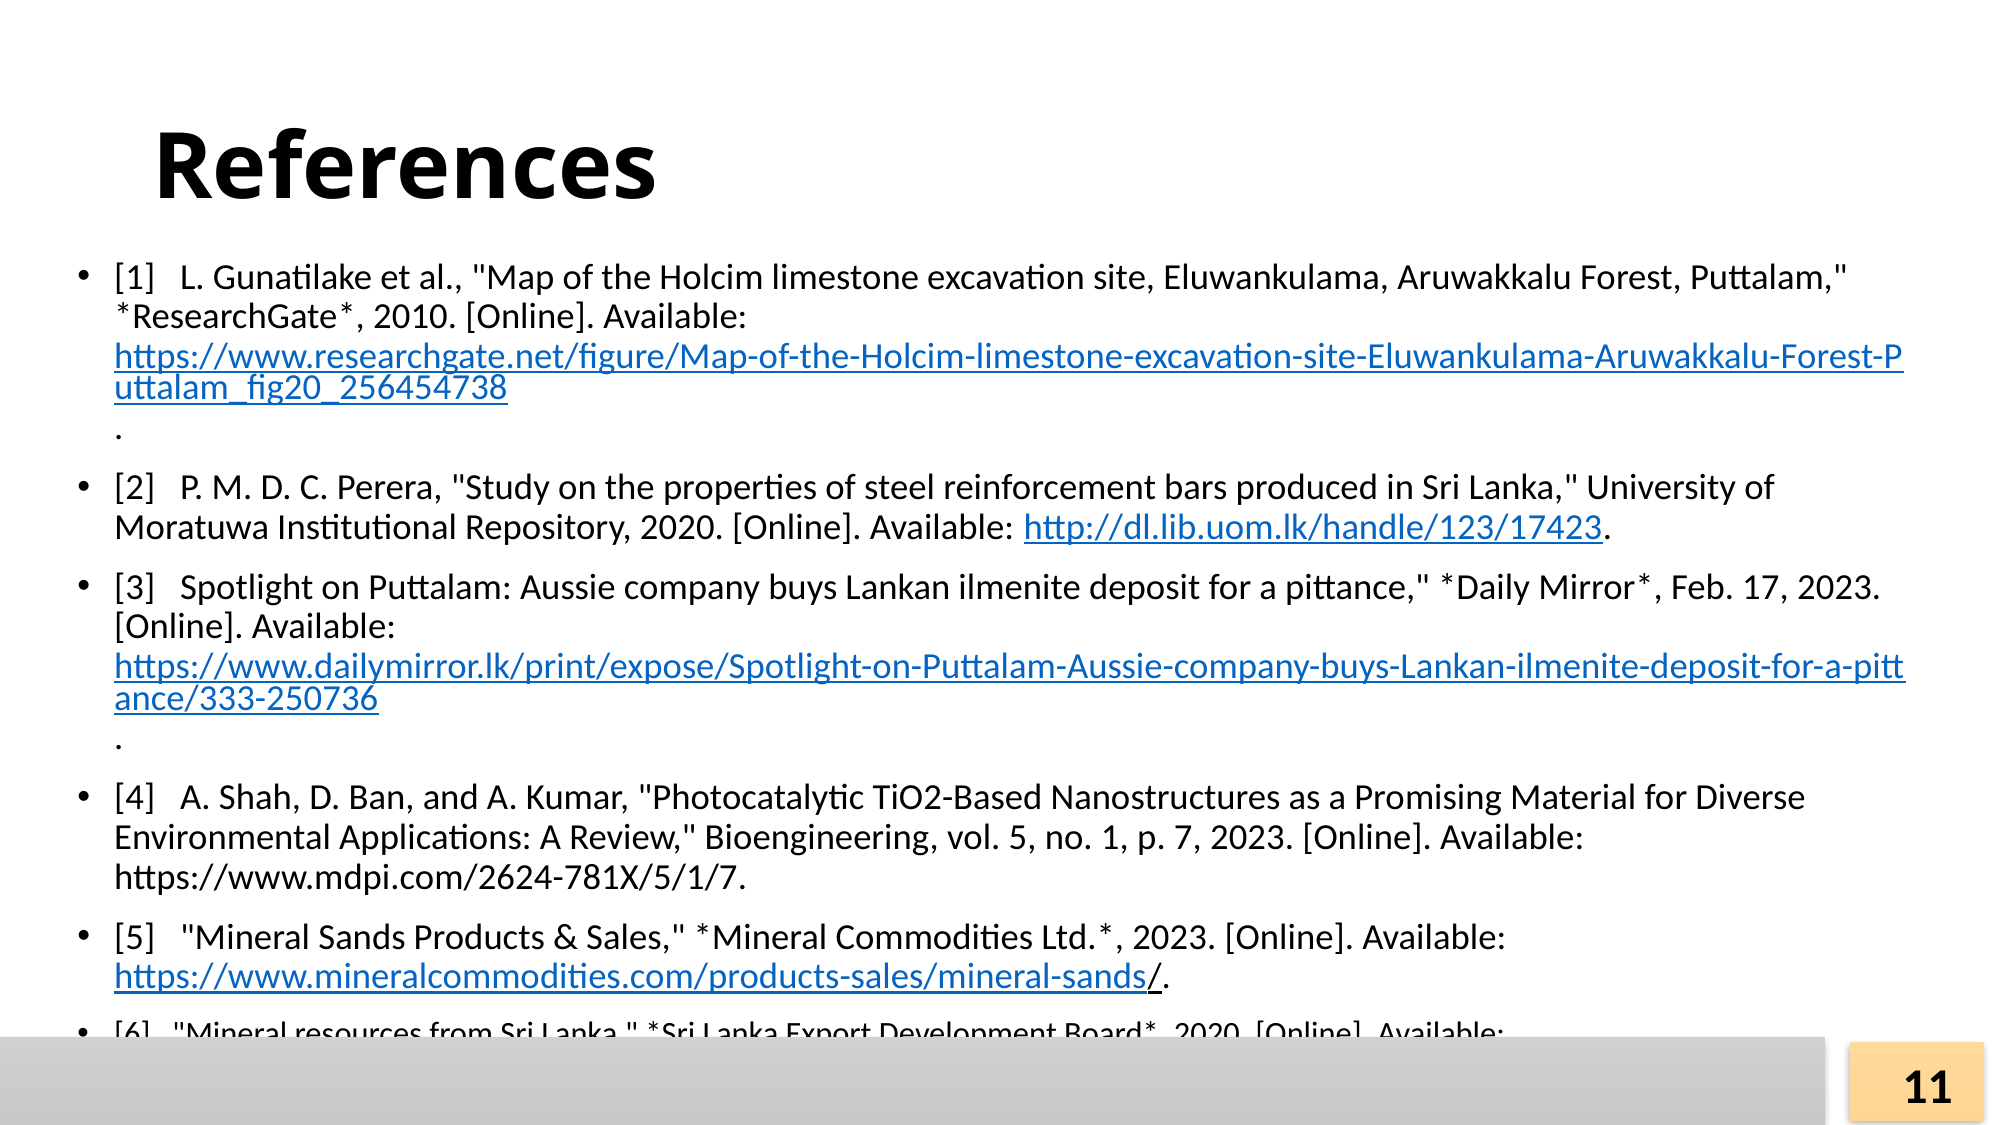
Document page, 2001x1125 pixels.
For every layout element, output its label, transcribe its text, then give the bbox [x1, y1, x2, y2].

list [1] L. Gunatilake et al., "Map of the Holcim limestone excavation site, Eluwankulama, Aruwakkalu Forest, Puttalam," *ResearchGate*, 2010. [Online]. Available: https://www.researchgate.net/figure/Map-of-the-Holcim-limestone-excavation-site-Eluwankulama-Aruwakkalu-Forest-Puttalam_fig20_256454738. [2] P. M. D. C. Perera, "Study on the properties of steel reinforcement bars produced in Sri Lanka," University of Moratuwa Institutional Repository, 2020. [Online]. Available: http://dl.lib.uom.lk/handle/123/17423. [3] Spotlight on Puttalam: Aussie company buys Lankan ilmenite deposit for a pittance," *Daily Mirror*, Feb. 17, 2023. [Online]. Available: https://www.dailymirror.lk/print/expose/Spotlight-on-Puttalam-Aussie-company-buys-Lankan-ilmenite-deposit-for-a-pittance/333-250736. [4] A. Shah, D. Ban, and A. Kumar, "Photocatalytic TiO2-Based Nanostructures as a Promising Material for Diverse Environmental Applications: A Review," Bioengineering, vol. 5, no. 1, p. 7, 2023. [Online]. Available: https://www.mdpi.com/2624-781X/5/1/7. [5] "Mineral Sands Products & Sales," *Mineral Commodities Ltd.*, 2023. [Online]. Available: https://www.mineralcommodities.com/products-sales/mineral-sands/. [6] "Mineral resources from Sri Lanka," *Sri Lanka Export Development Board*, 2020. [Online]. Available: https://www.srilankabusiness.com/blog/mineral-resources-from-sri-lanka.html. [62, 249, 1925, 1038]
text_box [0, 1037, 1825, 1125]
title References [137, 59, 1863, 249]
text_box [1849, 1042, 1985, 1121]
text_box 11 [1887, 1046, 1985, 1122]
